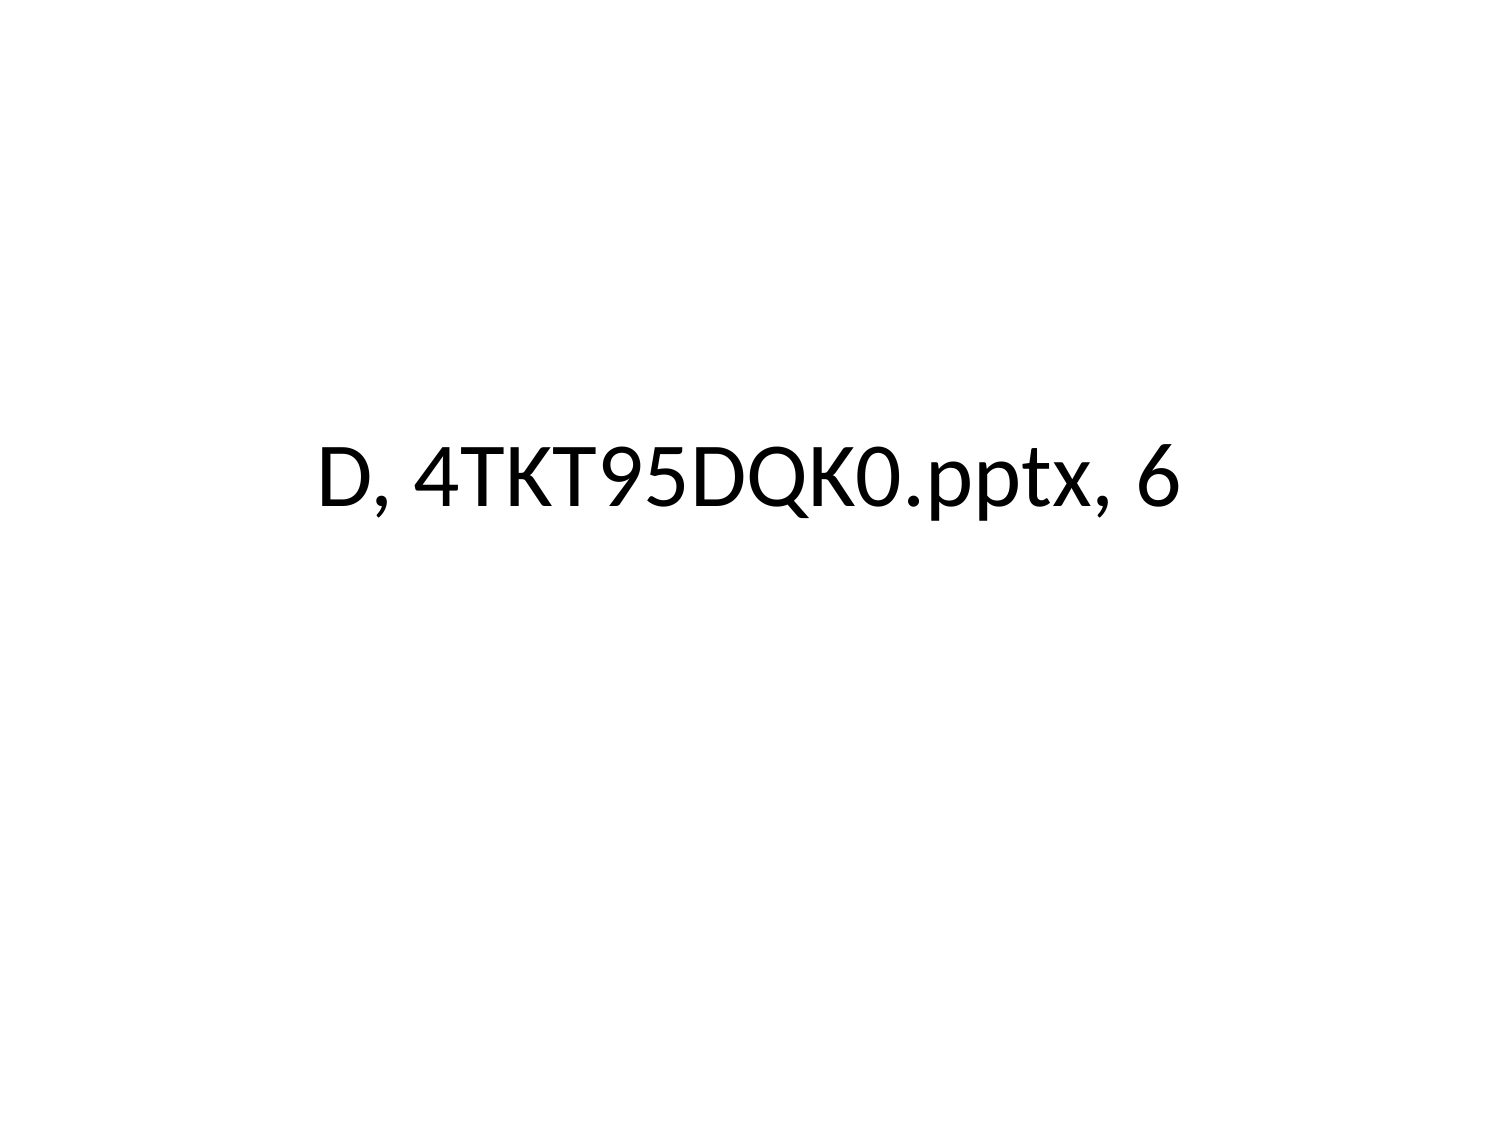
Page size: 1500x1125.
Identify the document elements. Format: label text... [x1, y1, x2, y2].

title D, 4TKT95DQK0.pptx, 6 [112, 349, 1388, 591]
